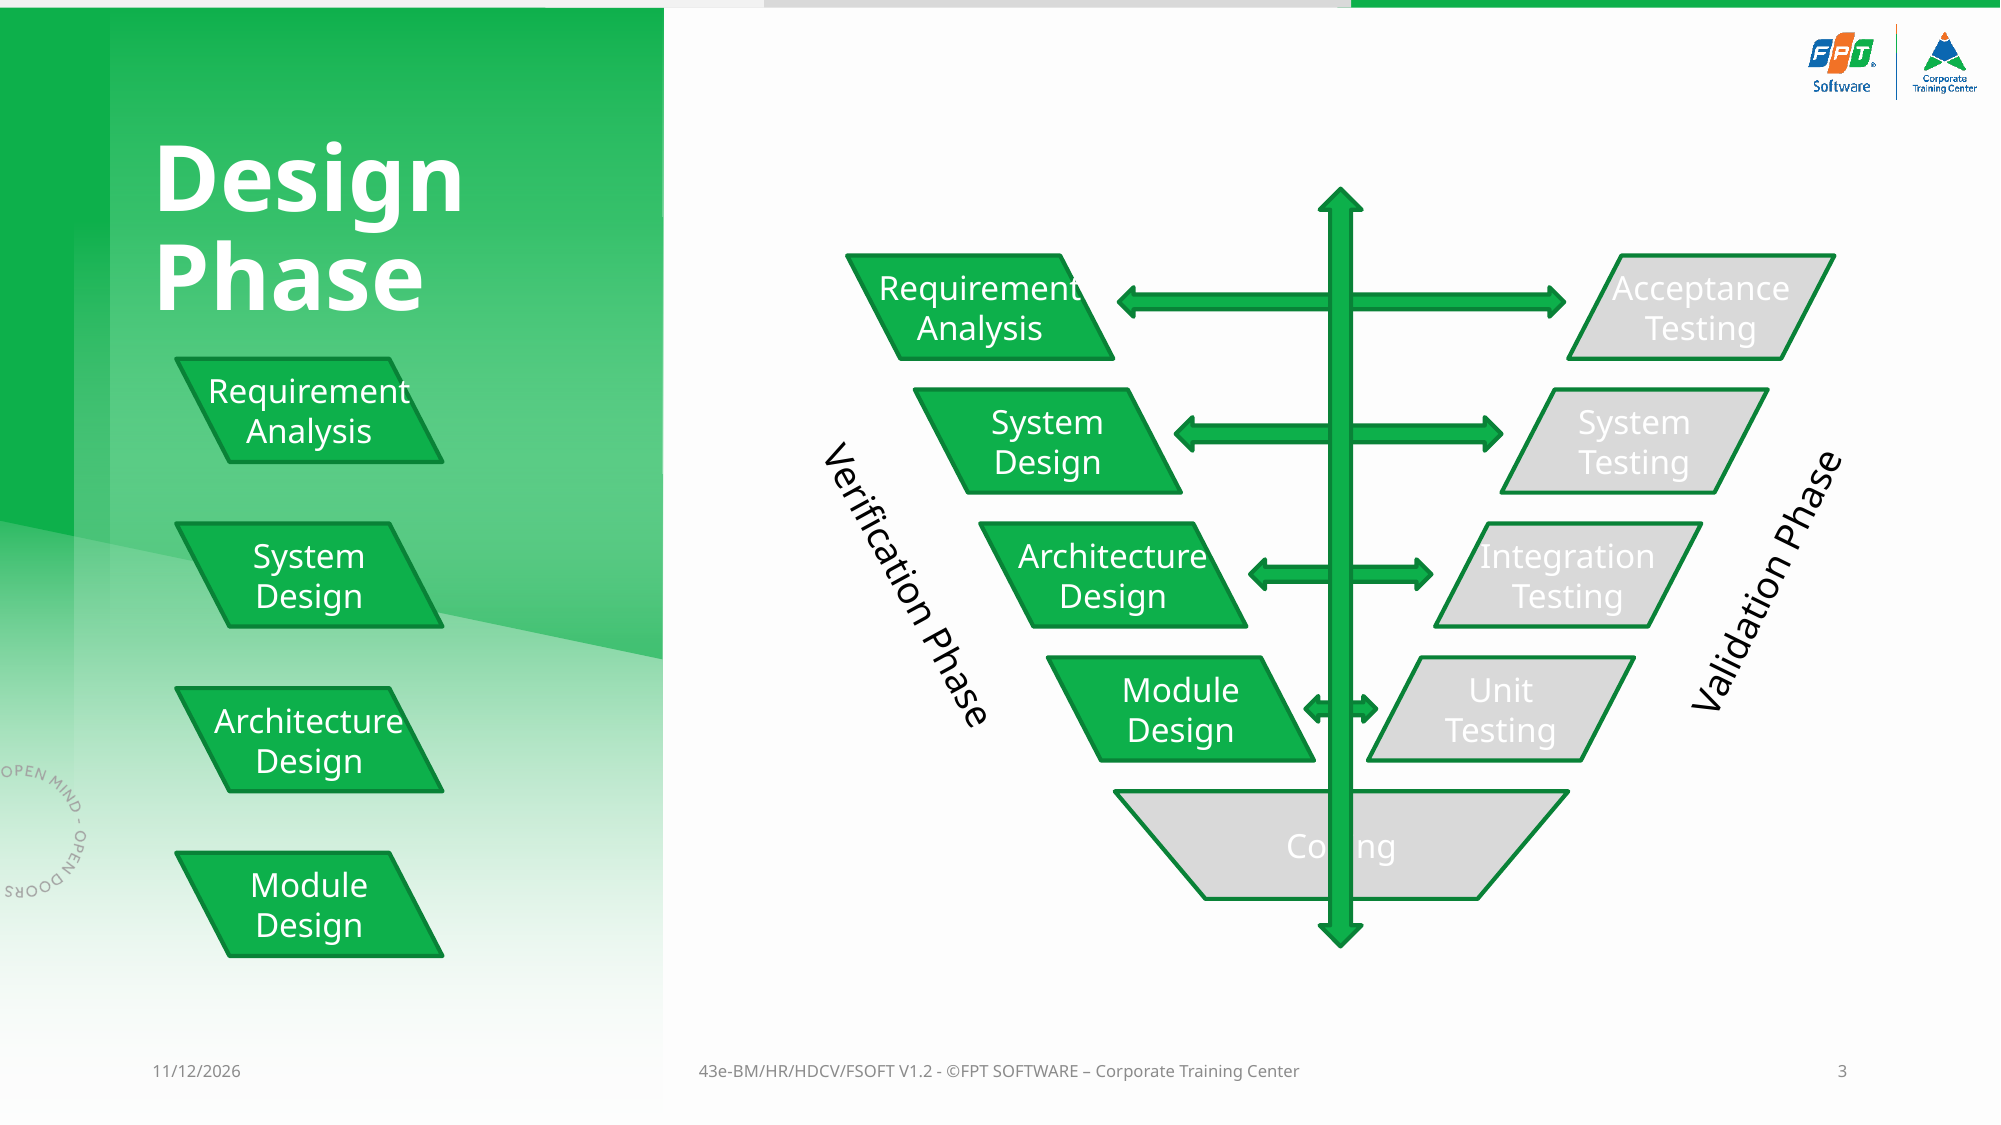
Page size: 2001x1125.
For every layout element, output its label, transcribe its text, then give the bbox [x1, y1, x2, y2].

slide_number 3 [1412, 1042, 1863, 1103]
text_box [1303, 694, 1328, 724]
title Design Phase [137, 75, 663, 338]
text_box Requirement Analysis [174, 356, 445, 465]
picture [1808, 24, 1977, 100]
text_box System Design [174, 521, 445, 629]
text_box Verification Phase [800, 420, 1056, 820]
text_box [1354, 694, 1379, 724]
text_box Requirement Analysis [845, 253, 1116, 361]
text_box Architecture Design [978, 521, 1249, 629]
footer 43e-BM/HR/HDCV/FSOFT V1.2 - ©FPT SOFTWARE – Corporate Training Center [662, 1042, 1338, 1103]
text_box Coding [1354, 789, 1571, 901]
text_box Unit Testing [1366, 655, 1636, 763]
text_box [1317, 186, 1364, 949]
text_box Module Design [174, 850, 445, 959]
text_box Acceptance Testing [1566, 253, 1837, 361]
text_box [1354, 557, 1434, 592]
text_box [1248, 557, 1328, 592]
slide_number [137, 1042, 588, 1103]
text_box Integration Testing [1433, 521, 1704, 629]
text_box [1354, 285, 1567, 319]
text_box Validation Phase [1668, 414, 1869, 739]
text_box System Design [912, 387, 1183, 495]
text_box [1116, 285, 1328, 319]
text_box [1173, 415, 1328, 453]
text_box System Testing [1499, 387, 1770, 495]
text_box [1354, 415, 1504, 453]
text_box Module Design [1045, 655, 1316, 763]
text_box Architecture Design [174, 686, 445, 794]
text_box Coding [1112, 789, 1328, 901]
